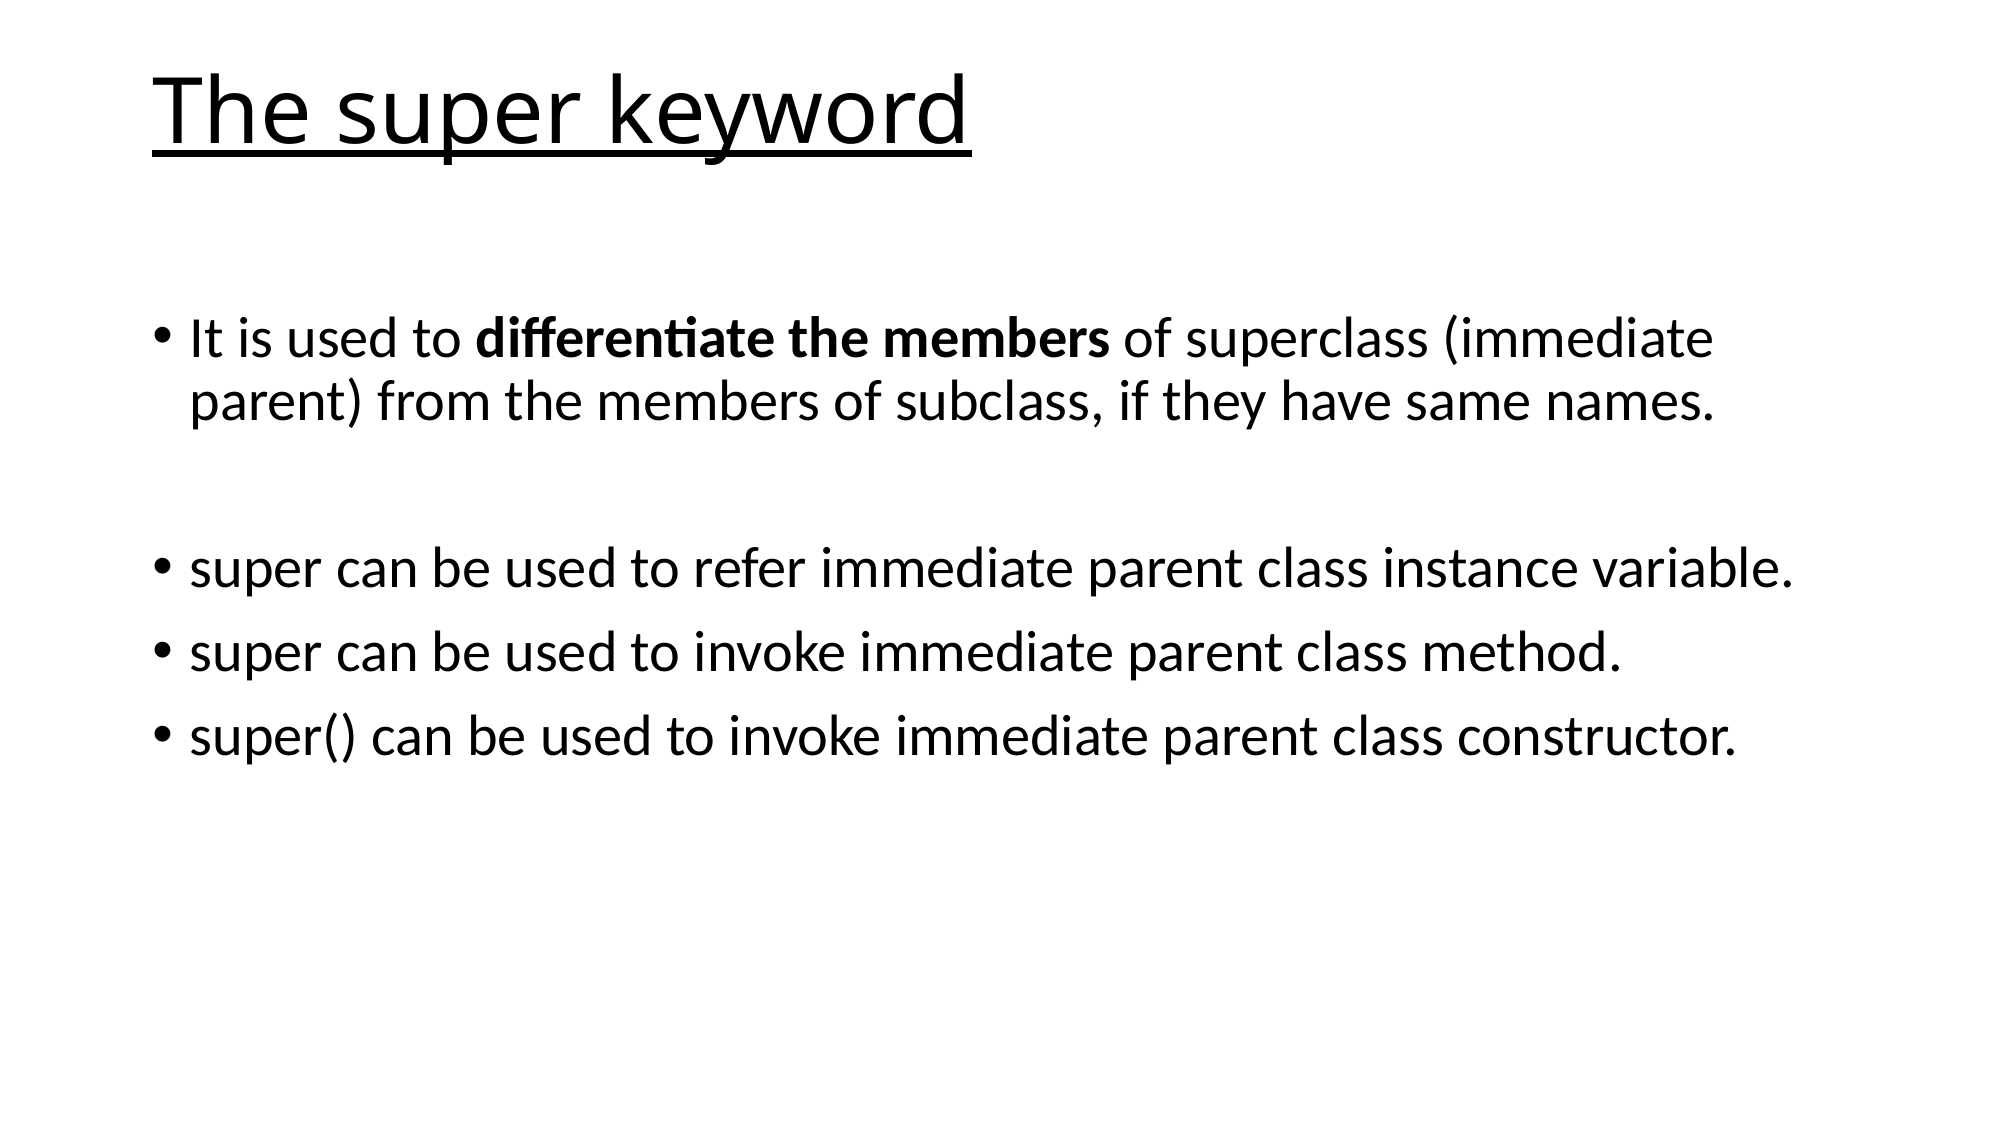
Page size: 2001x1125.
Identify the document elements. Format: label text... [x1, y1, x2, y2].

title The super keyword [137, 59, 1863, 278]
list It is used to differentiate the members of superclass (immediate parent) from the members of subclass, if they have same names. super can be used to refer immediate parent class instance variable. super can be used to invoke immediate parent class method. super() can be used to invoke immediate parent class constructor. [137, 299, 1863, 1014]
